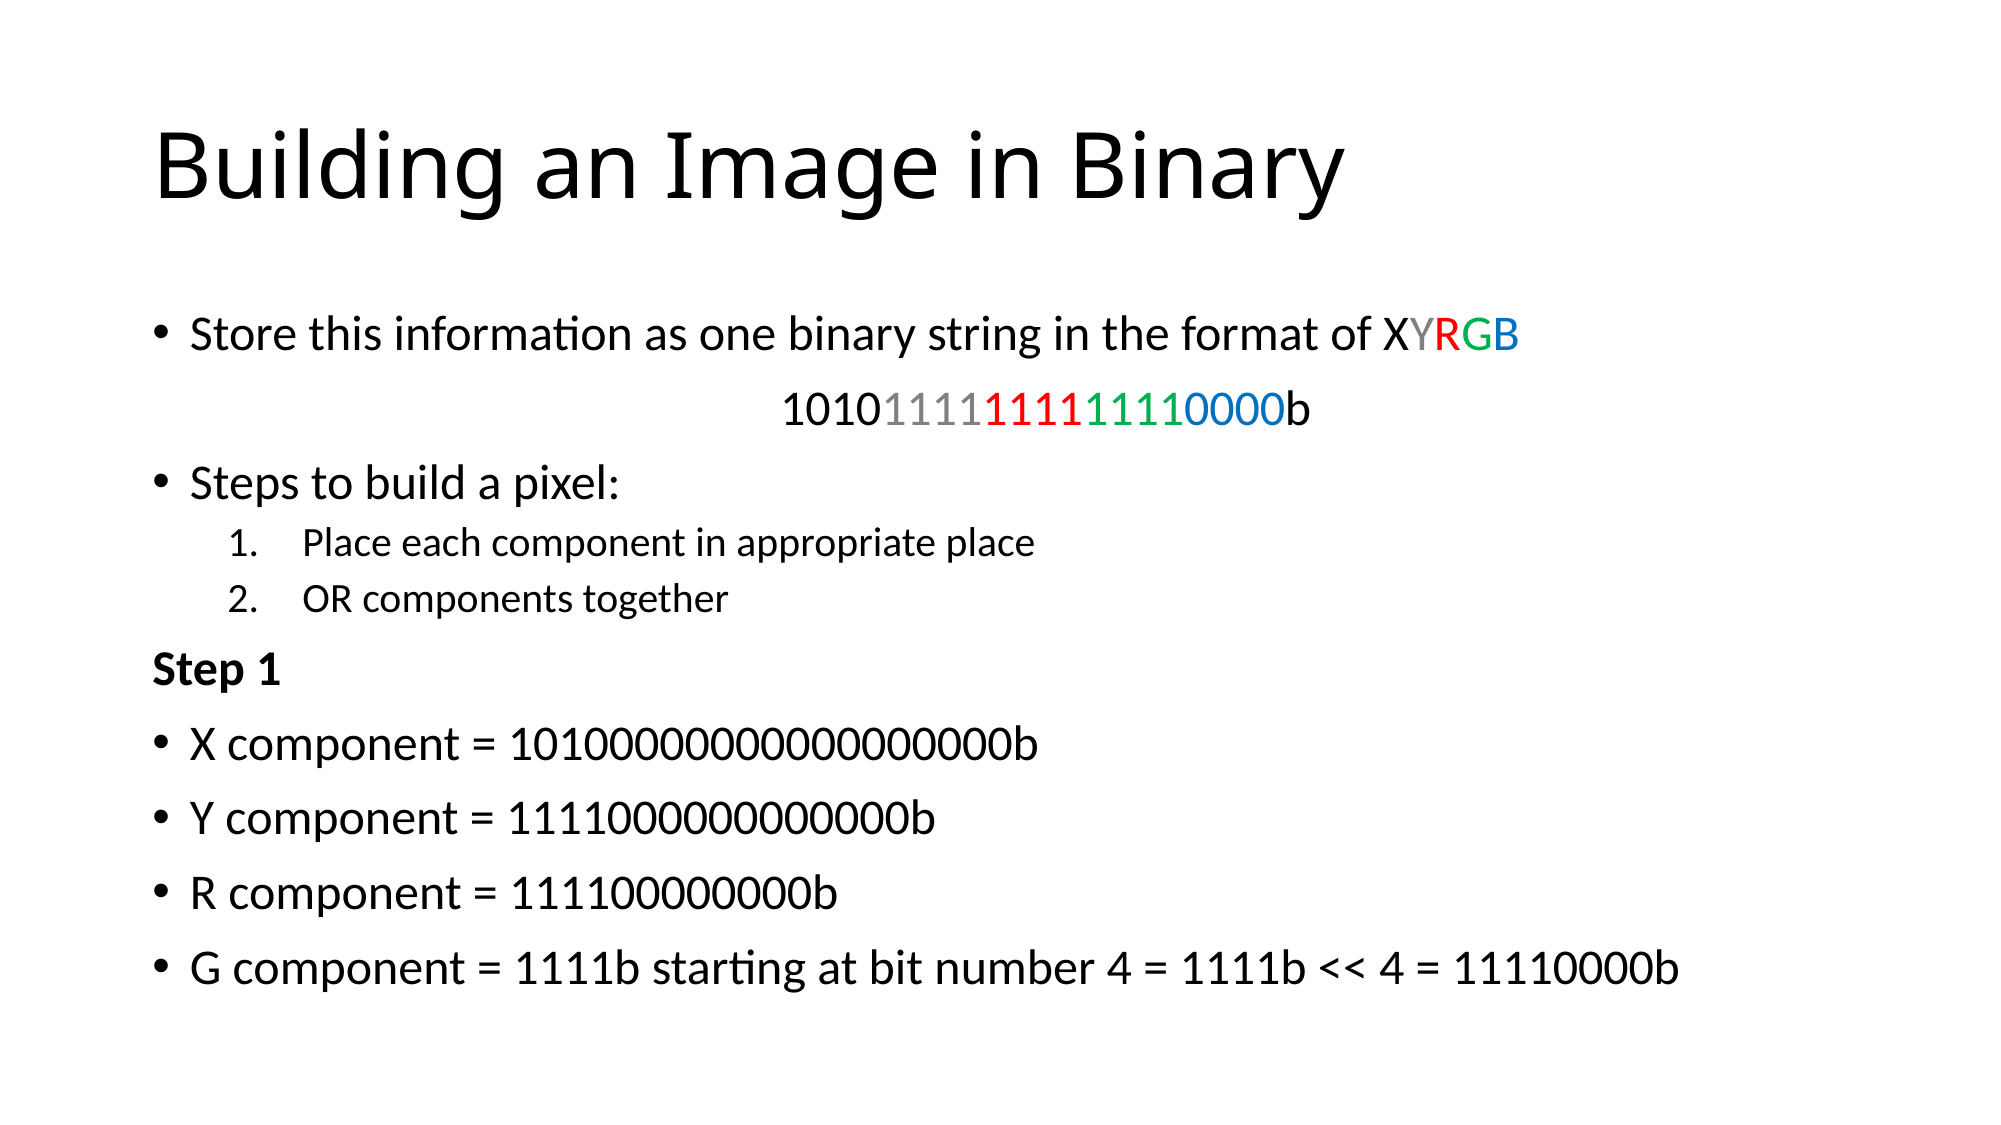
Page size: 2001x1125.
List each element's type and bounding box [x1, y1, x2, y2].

title [137, 59, 1863, 278]
list [137, 299, 1955, 1092]
